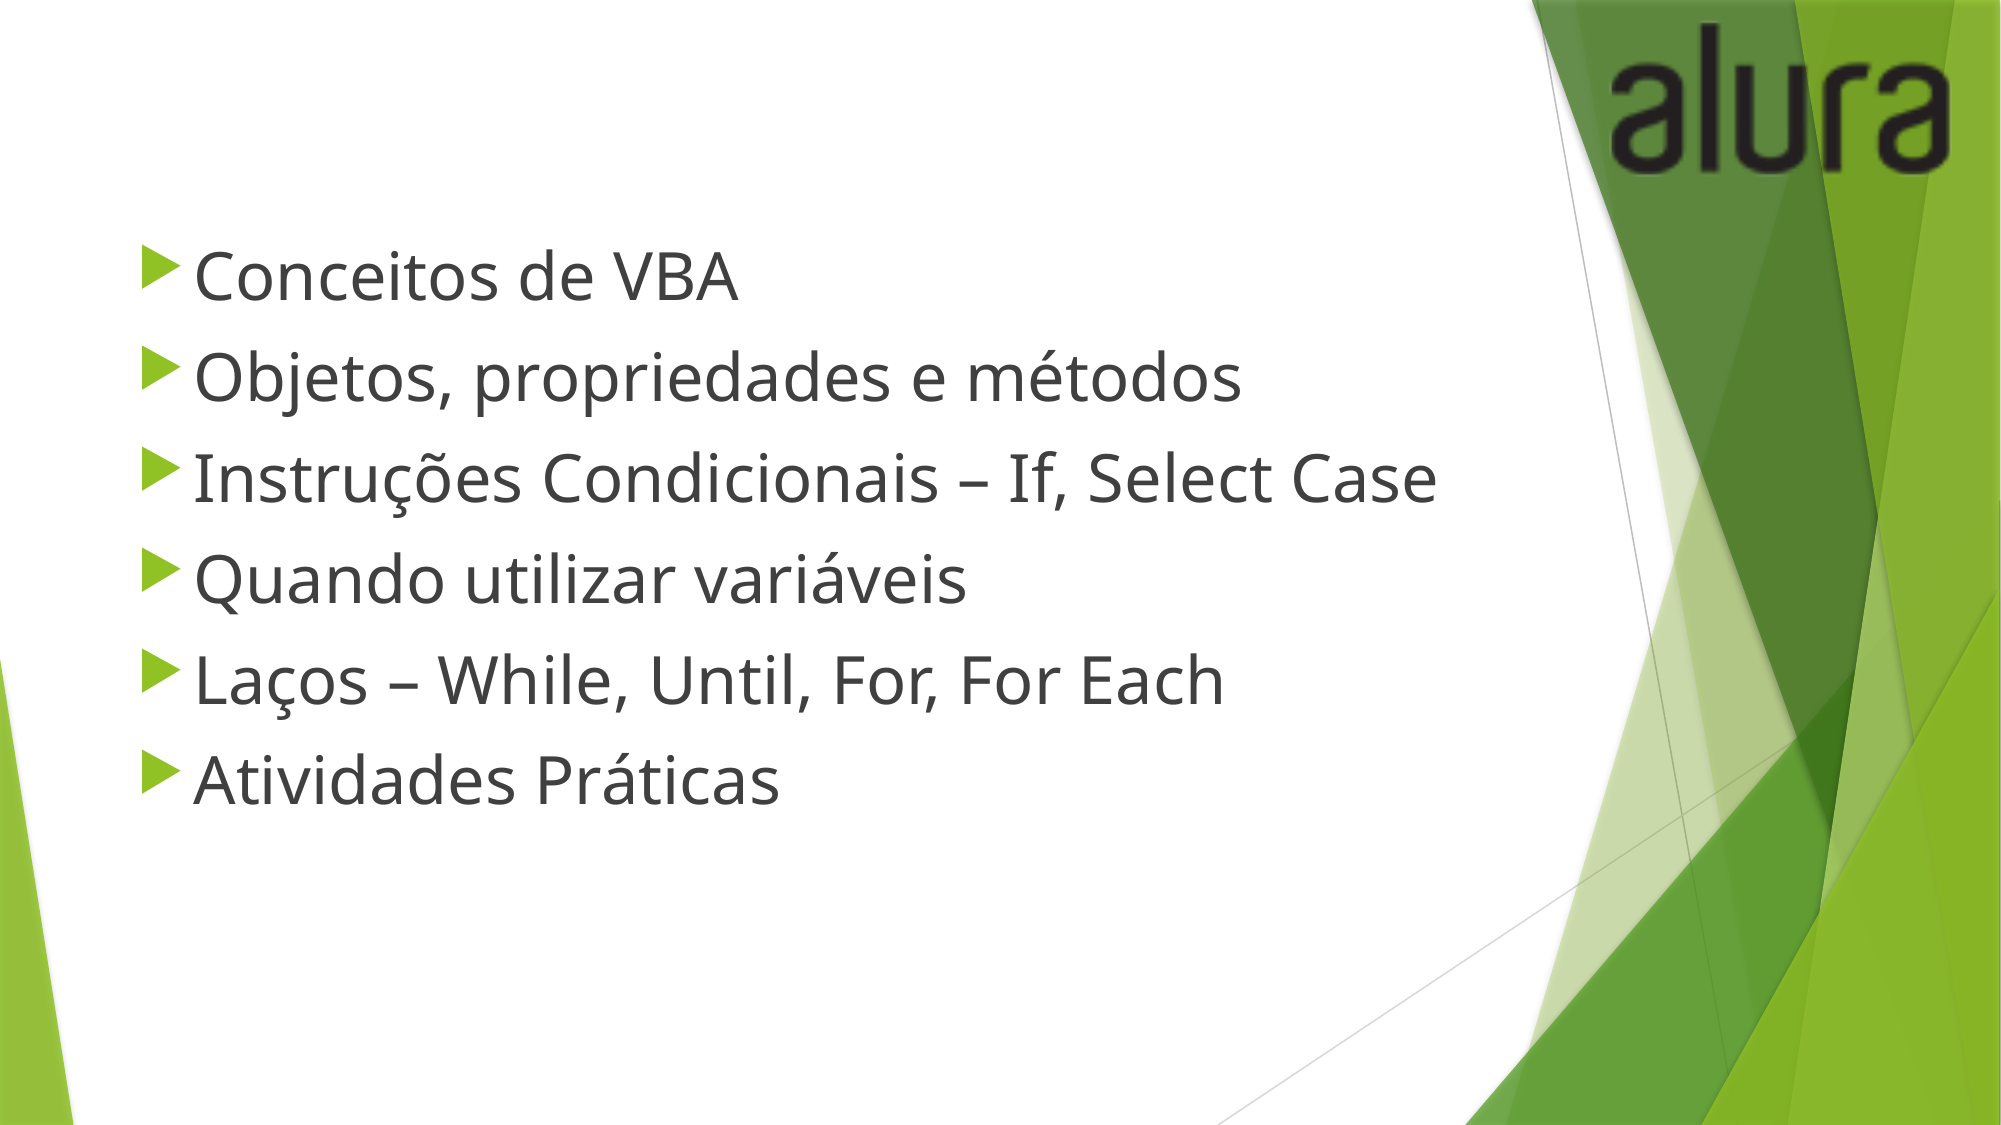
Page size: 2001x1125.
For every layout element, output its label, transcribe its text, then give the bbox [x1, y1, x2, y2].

picture [1592, 0, 1972, 206]
list Conceitos de VBA Objetos, propriedades e métodos Instruções Condicionais – If, Select Case Quando utilizar variáveis Laços – While, Until, For, For Each Atividades Práticas [122, 226, 1648, 863]
